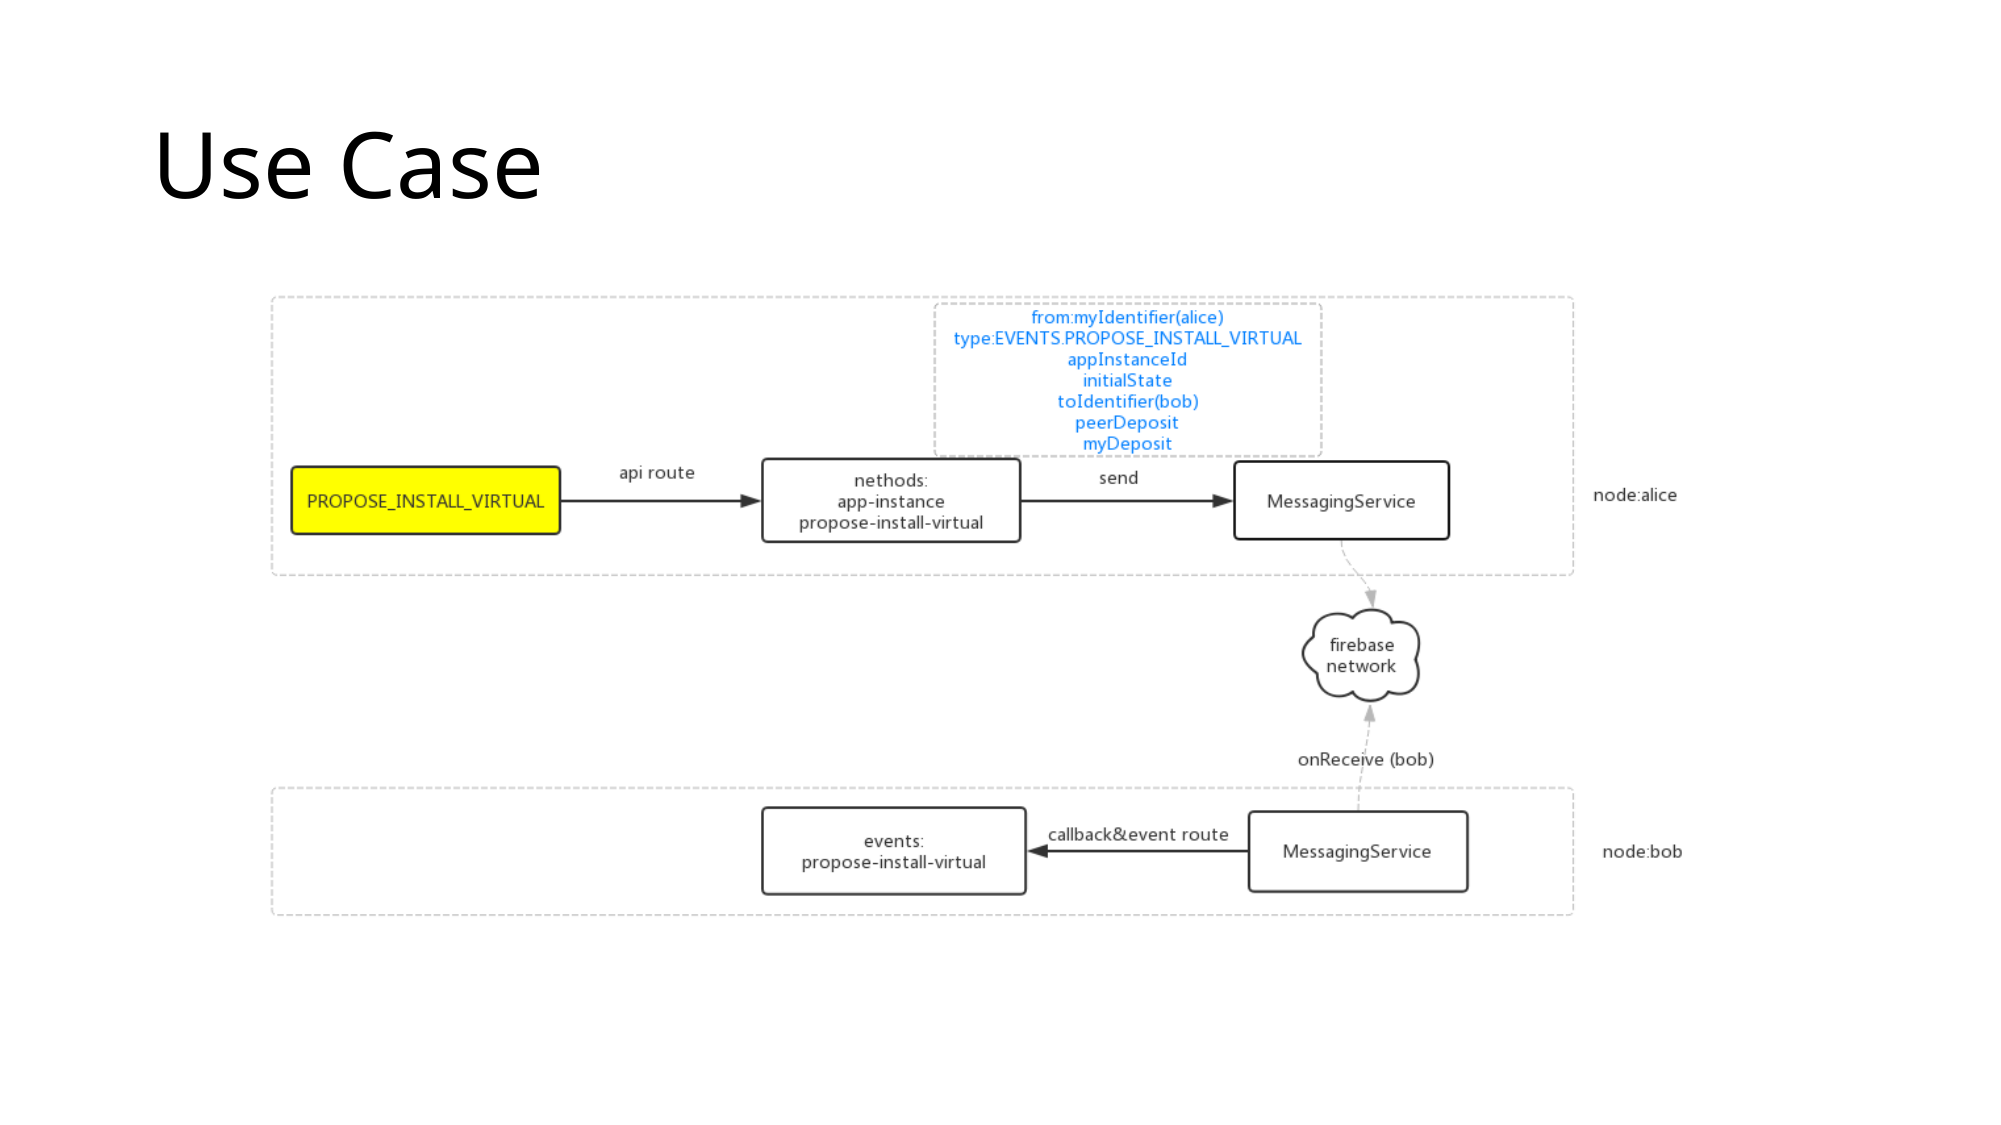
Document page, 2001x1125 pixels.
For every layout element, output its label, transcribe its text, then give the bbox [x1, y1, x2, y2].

title Use Case [137, 59, 1863, 278]
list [208, 234, 1791, 996]
